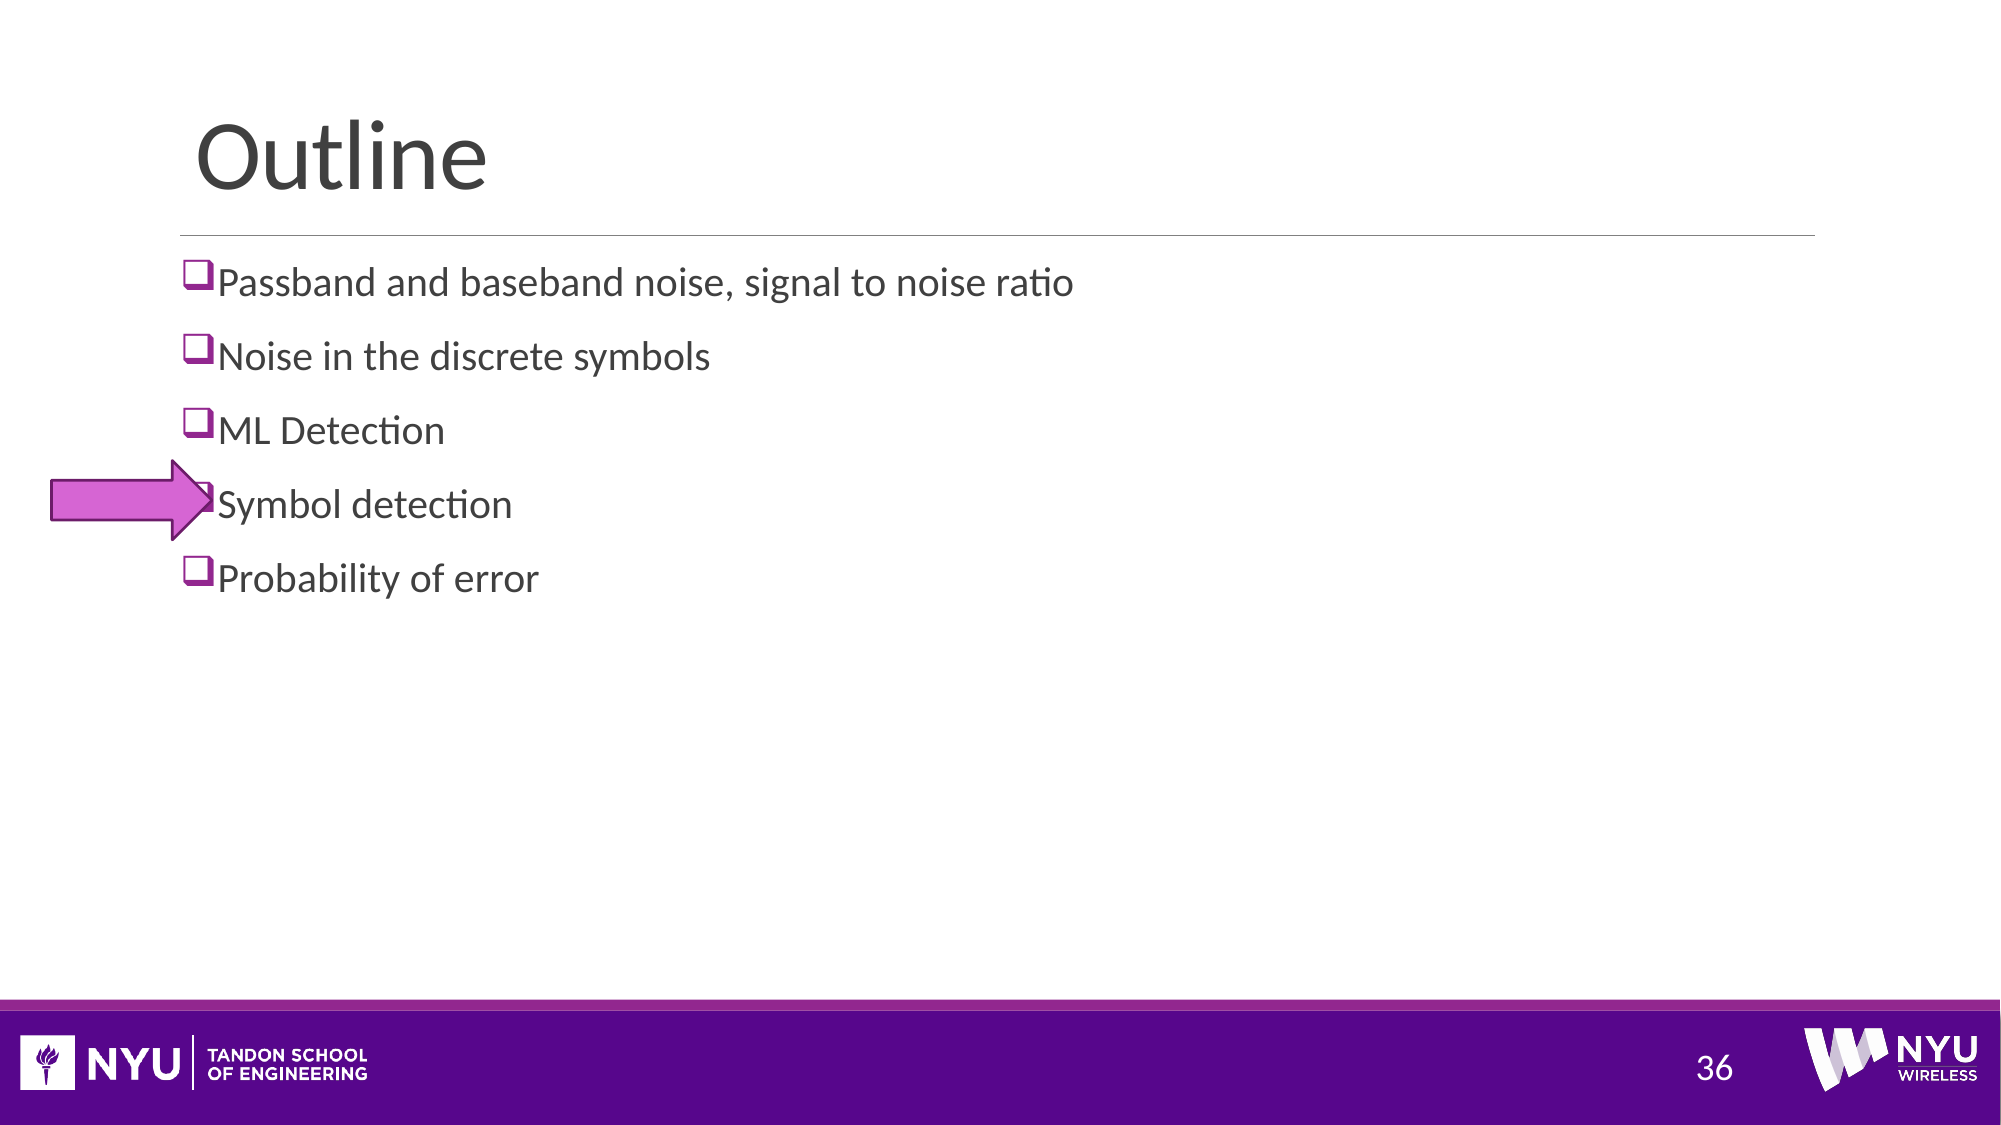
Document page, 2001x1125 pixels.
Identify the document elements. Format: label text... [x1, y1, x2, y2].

text_box [50, 459, 213, 542]
list Passband and baseband noise, signal to noise ratio Noise in the discrete symbols ML Detection Symbol detection Probability of error [180, 252, 1830, 963]
slide_number 36 [1533, 1035, 1749, 1096]
title Outline [180, 47, 1830, 218]
